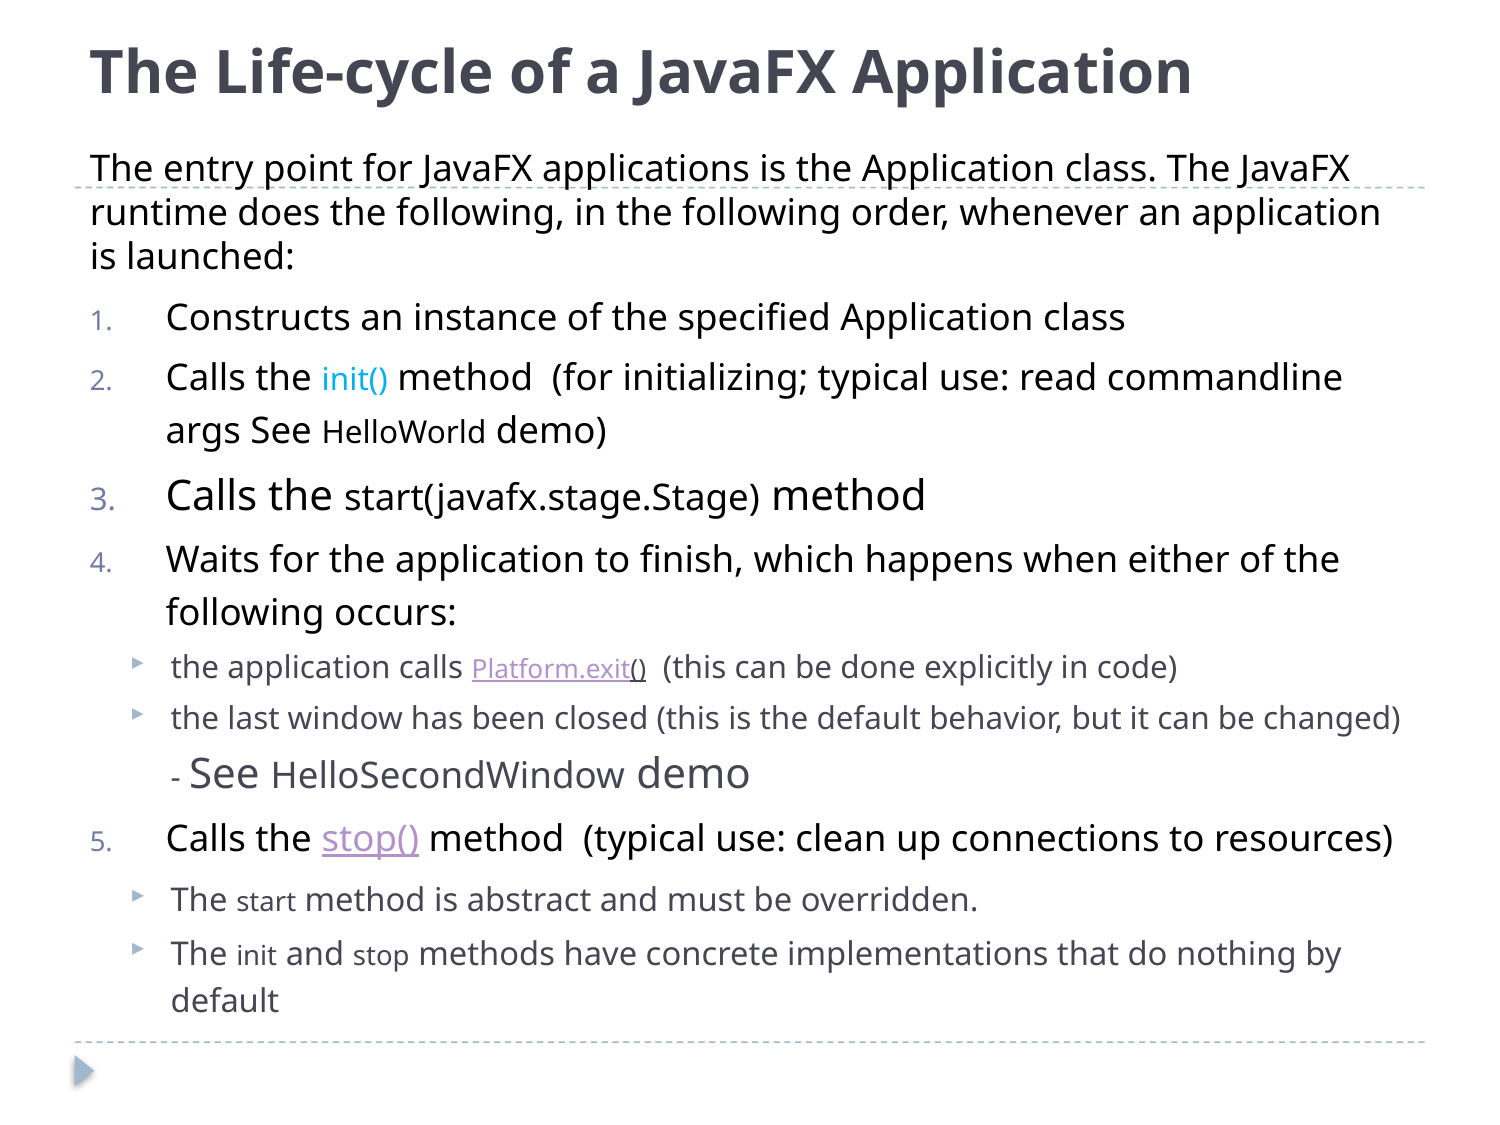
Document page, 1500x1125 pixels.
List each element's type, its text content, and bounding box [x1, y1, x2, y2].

list The entry point for JavaFX applications is the Application class. The JavaFX runtime does the following, in the following order, whenever an application is launched: Constructs an instance of the specified Application class Calls the init() method (for initializing; typical use: read commandline args See HelloWorld demo) Calls the start(javafx.stage.Stage) method Waits for the application to finish, which happens when either of the following occurs: the application calls Platform.exit() (this can be done explicitly in code) the last window has been closed (this is the default behavior, but it can be changed) - See HelloSecondWindow demo Calls the stop() method (typical use: clean up connections to resources) The start method is abstract and must be overridden. The init and stop methods have concrete implementations that do nothing by default [75, 137, 1425, 1063]
title The Life-cycle of a JavaFX Application [75, 24, 1425, 113]
